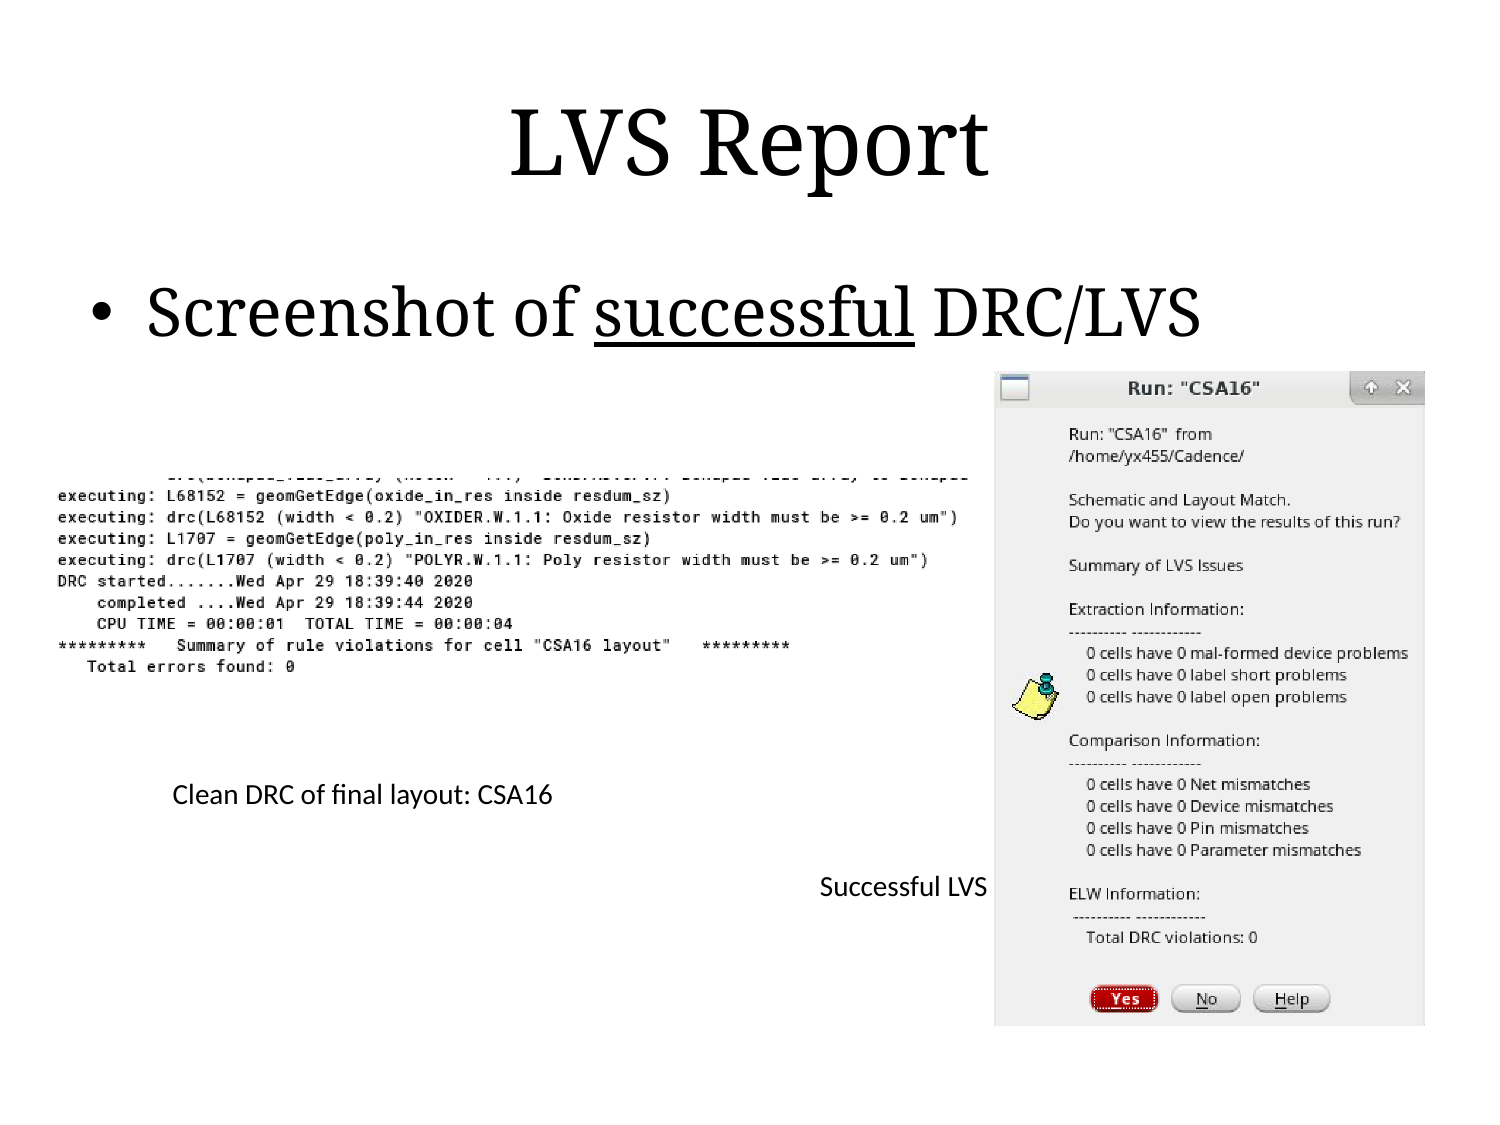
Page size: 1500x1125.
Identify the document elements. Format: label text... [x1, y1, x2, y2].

picture [53, 478, 970, 703]
text_box Clean DRC of final layout: CSA16 [157, 760, 705, 866]
picture [994, 371, 1426, 1027]
list Screenshot of successful DRC/LVS [75, 262, 1425, 421]
title LVS Report [75, 45, 1425, 233]
text_box Successful LVS [804, 852, 989, 958]
